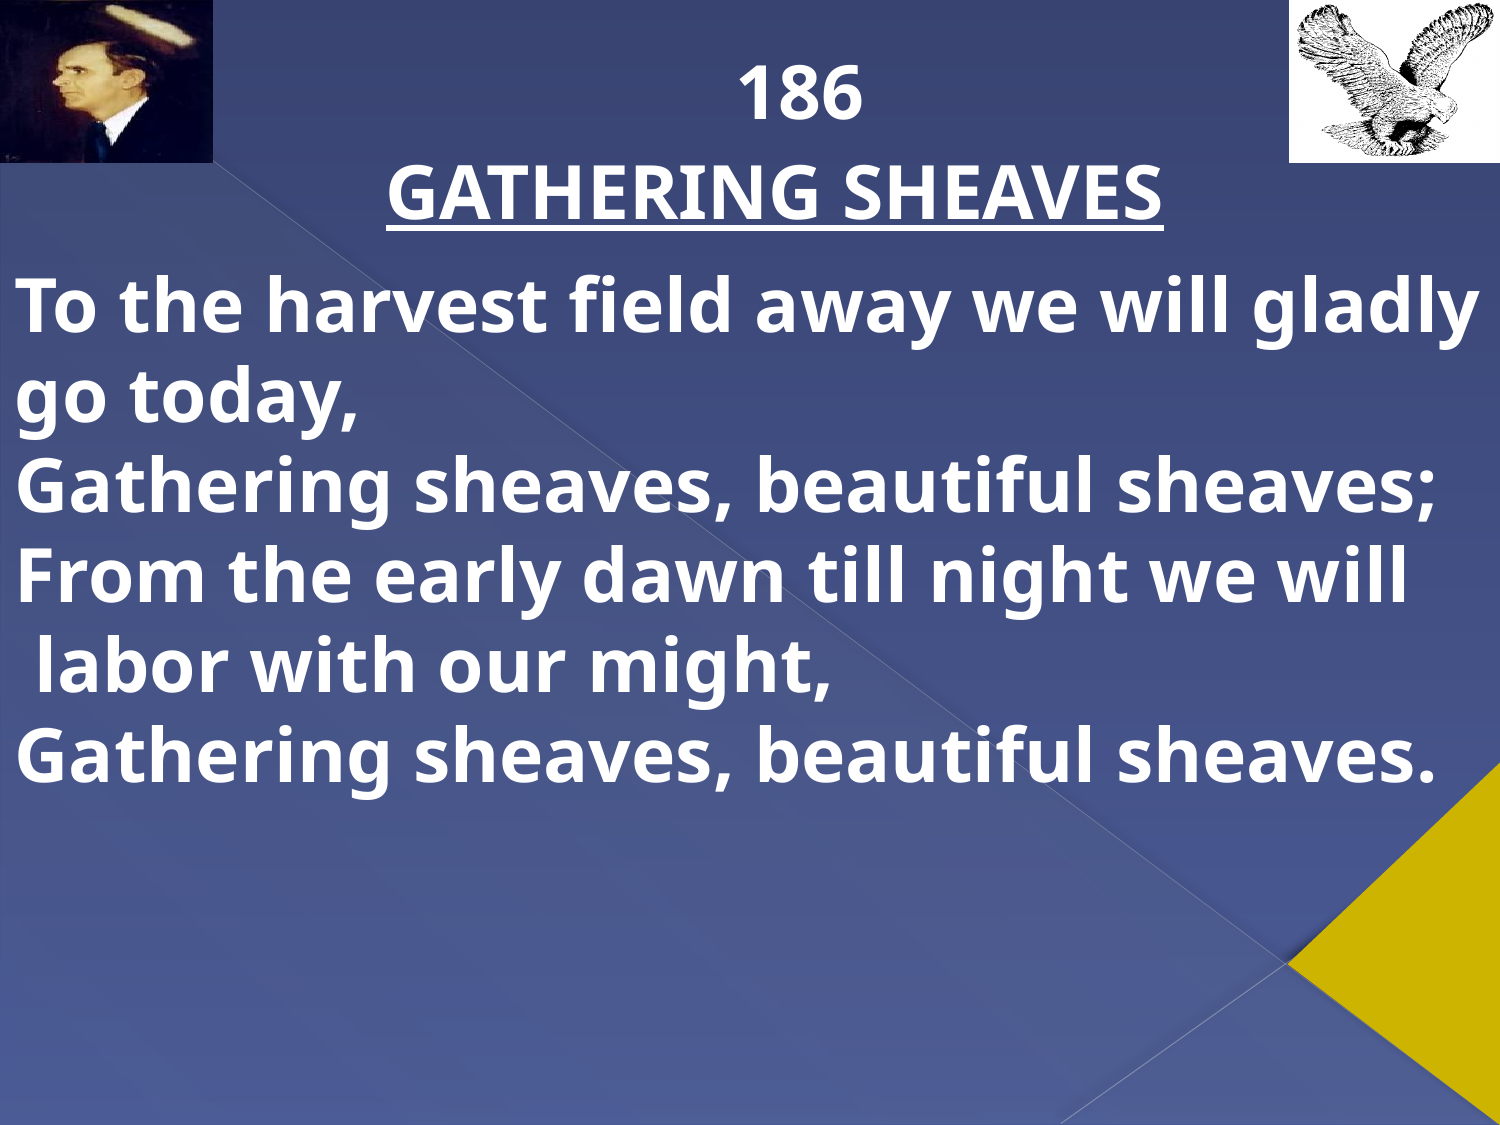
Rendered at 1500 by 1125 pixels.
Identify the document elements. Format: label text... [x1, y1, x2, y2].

text_box To the harvest field away we will gladly go today, Gathering sheaves, beautiful sheaves; From the early dawn till night we will labor with our might, Gathering sheaves, beautiful sheaves. [0, 249, 1500, 805]
text_box GATHERING SHEAVES [0, 137, 1500, 243]
picture [1288, 0, 1500, 163]
text_box [1285, 805, 1500, 1125]
text_box 186 [216, 37, 1279, 137]
picture [0, 0, 213, 163]
